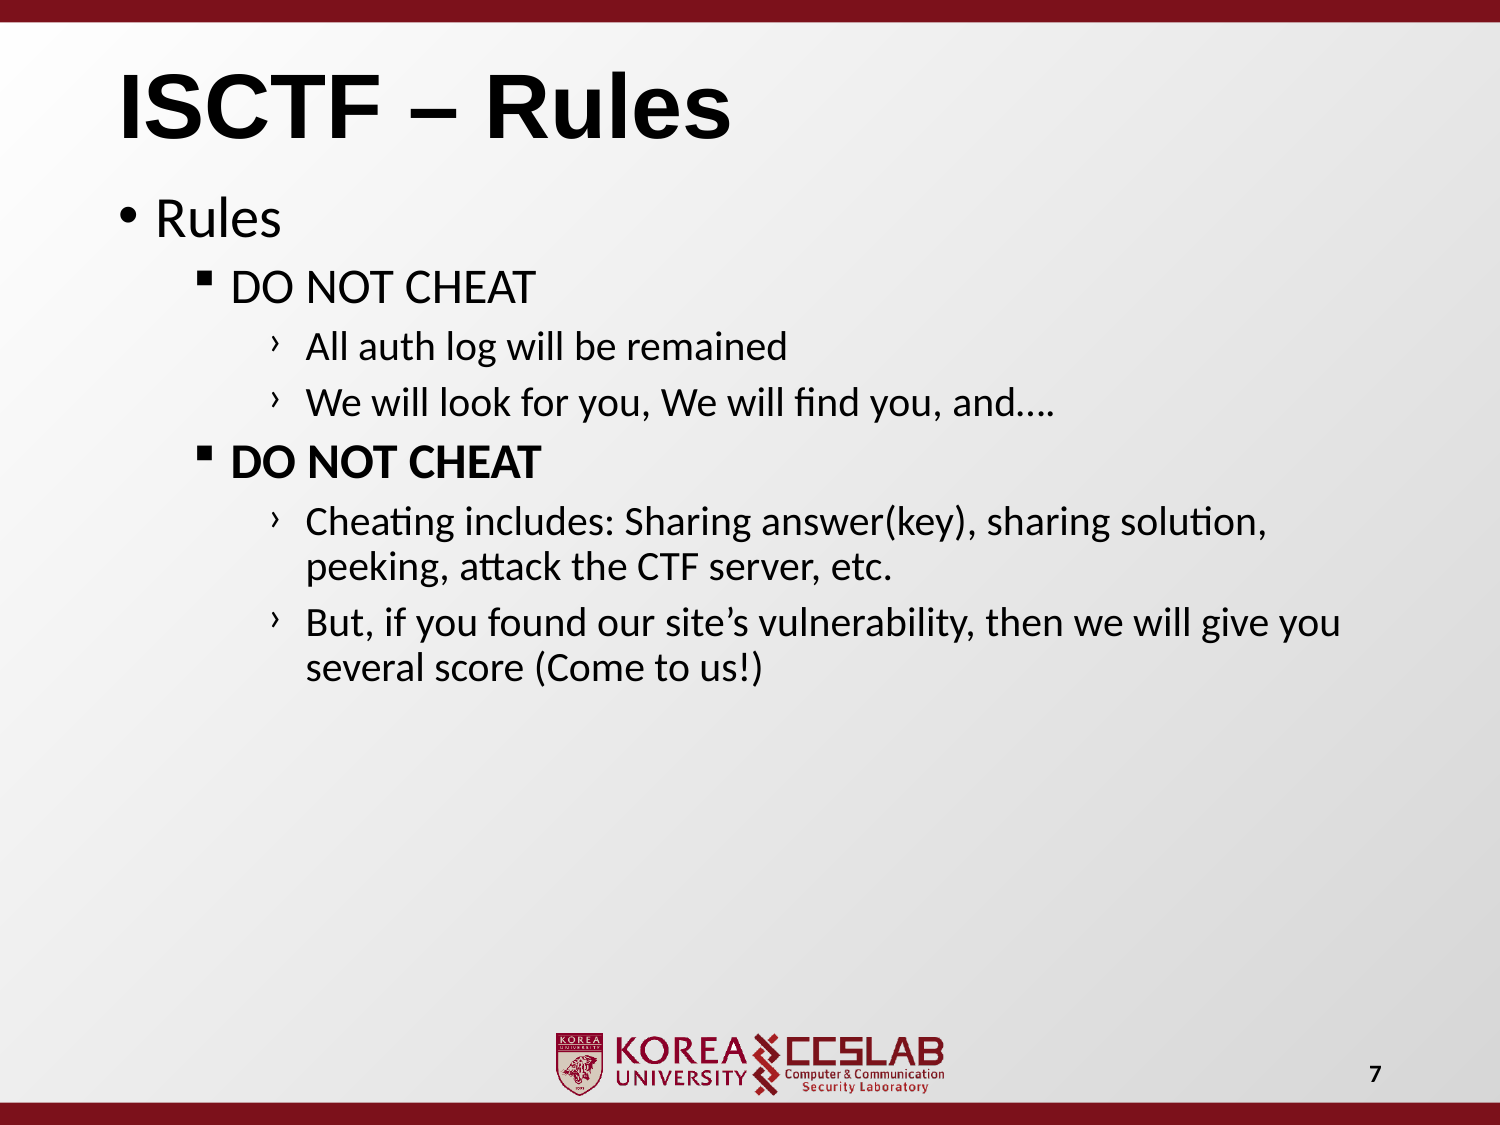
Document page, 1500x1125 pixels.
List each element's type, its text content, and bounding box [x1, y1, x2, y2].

list Rules DO NOT CHEAT All auth log will be remained We will look for you, We will find you, and…. DO NOT CHEAT Cheating includes: Sharing answer(key), sharing solution, peeking, attack the CTF server, etc. But, if you found our site’s vulnerability, then we will give you several score (Come to us!) [103, 179, 1397, 1014]
title ISCTF – Rules [103, 50, 1397, 168]
picture [556, 1033, 747, 1096]
picture [752, 1033, 944, 1096]
slide_number 7 [1059, 1042, 1397, 1103]
